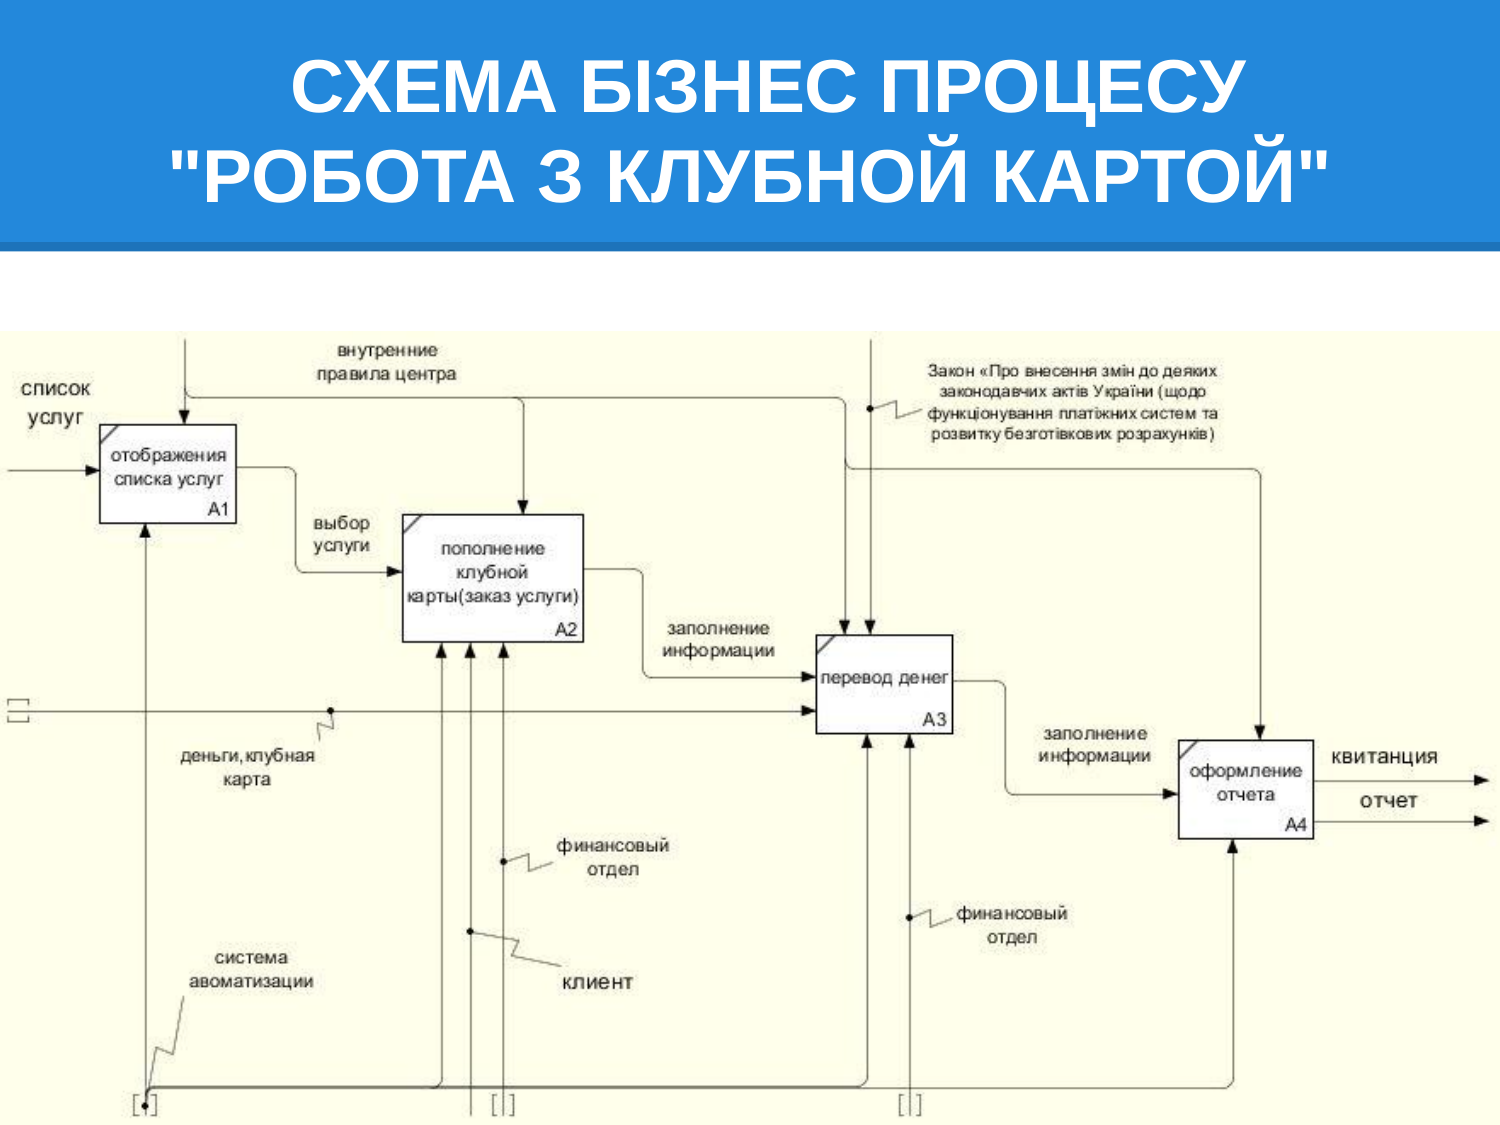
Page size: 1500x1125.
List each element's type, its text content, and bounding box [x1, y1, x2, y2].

title СХЕМА БІЗНЕС ПРОЦЕСУ "РОБОТА З КЛУБНОЙ КАРТОЙ" [75, 45, 1425, 233]
text_box [0, 331, 1500, 1125]
